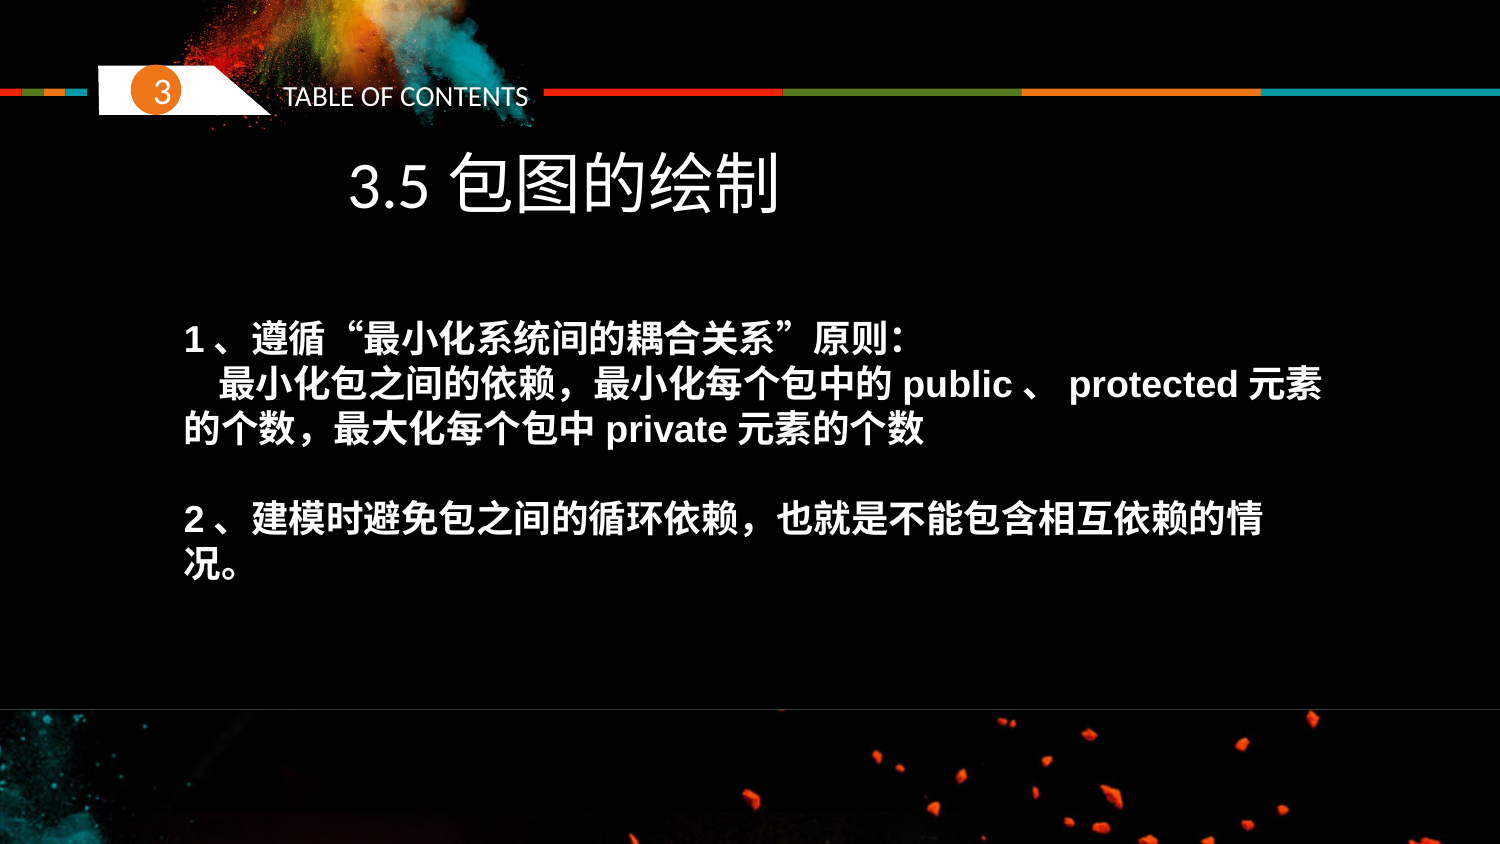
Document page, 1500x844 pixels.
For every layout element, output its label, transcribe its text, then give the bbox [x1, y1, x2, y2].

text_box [0, 0, 1500, 203]
text_box 3.5包图的绘制 [332, 203, 1188, 229]
picture [0, 707, 1500, 844]
text_box 1、遵循“最小化系统间的耦合关系”原则： 最小化包之间的依赖，最小化每个包中的public、protected元素的个数，最大化每个包中private元素的个数 2、建模时避免包之间的循环依赖，也就是不能包含相互依赖的情况。 [169, 307, 1353, 593]
